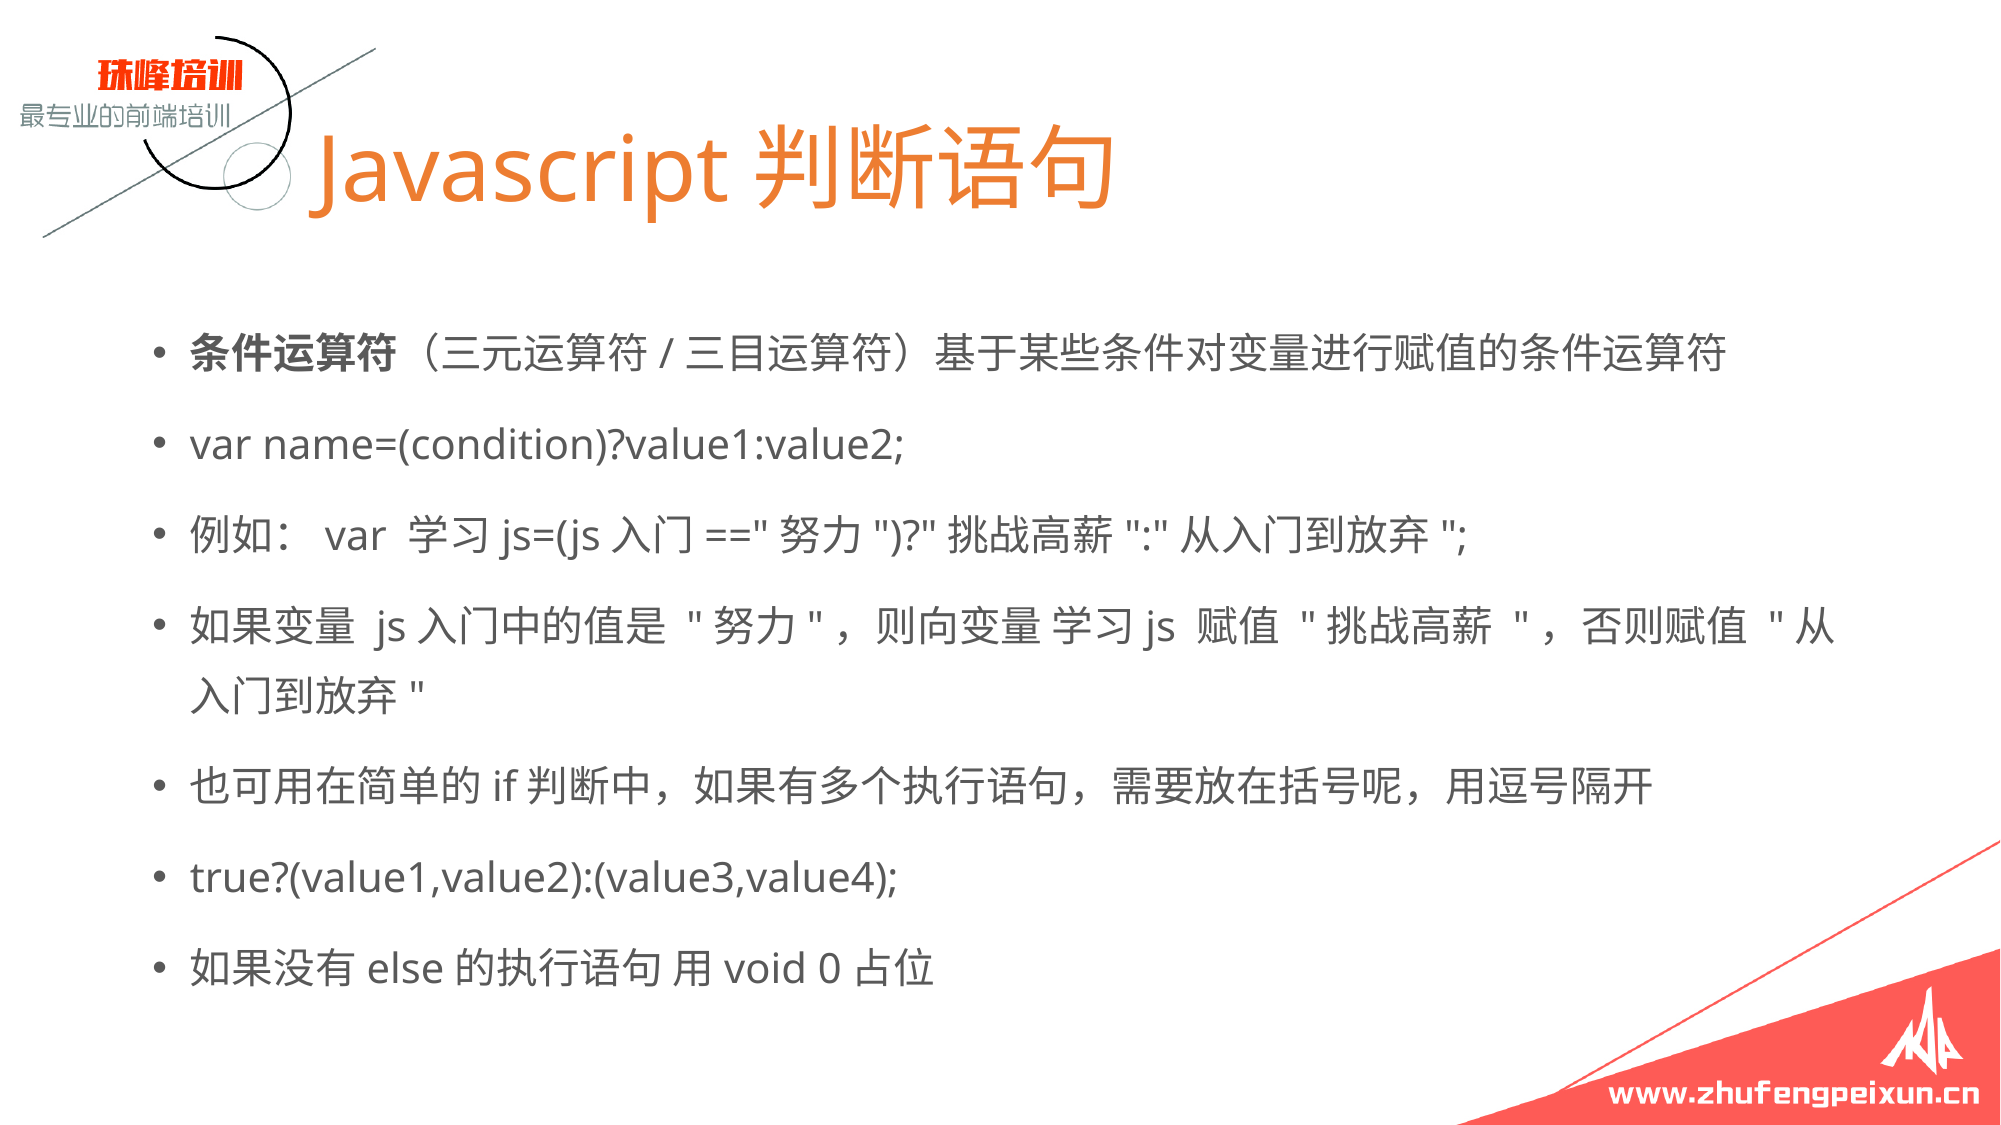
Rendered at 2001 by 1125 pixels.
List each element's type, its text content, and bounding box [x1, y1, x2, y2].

title Javascript判断语句 [302, 114, 1799, 248]
picture [18, 36, 376, 238]
picture [1437, 796, 2001, 1125]
list 条件运算符（三元运算符/三目运算符）基于某些条件对变量进行赋值的条件运算符 var name=(condition)?value1:value2; 例如：var 学习js=(js入门=="努力")?"挑战高薪":"从入门到放弃"; 如果变量 js入门中的值是 "努力"，则向变量 学习js 赋值 "挑战高薪 "，否则赋值 "从入门到放弃" 也可用在简单的if判断中，如果有多个执行语句，需要放在括号呢，用逗号隔开 true?(value1,value2):(value3,value4); 如果没有else的执行语句 用void 0占位 [137, 299, 1863, 1014]
